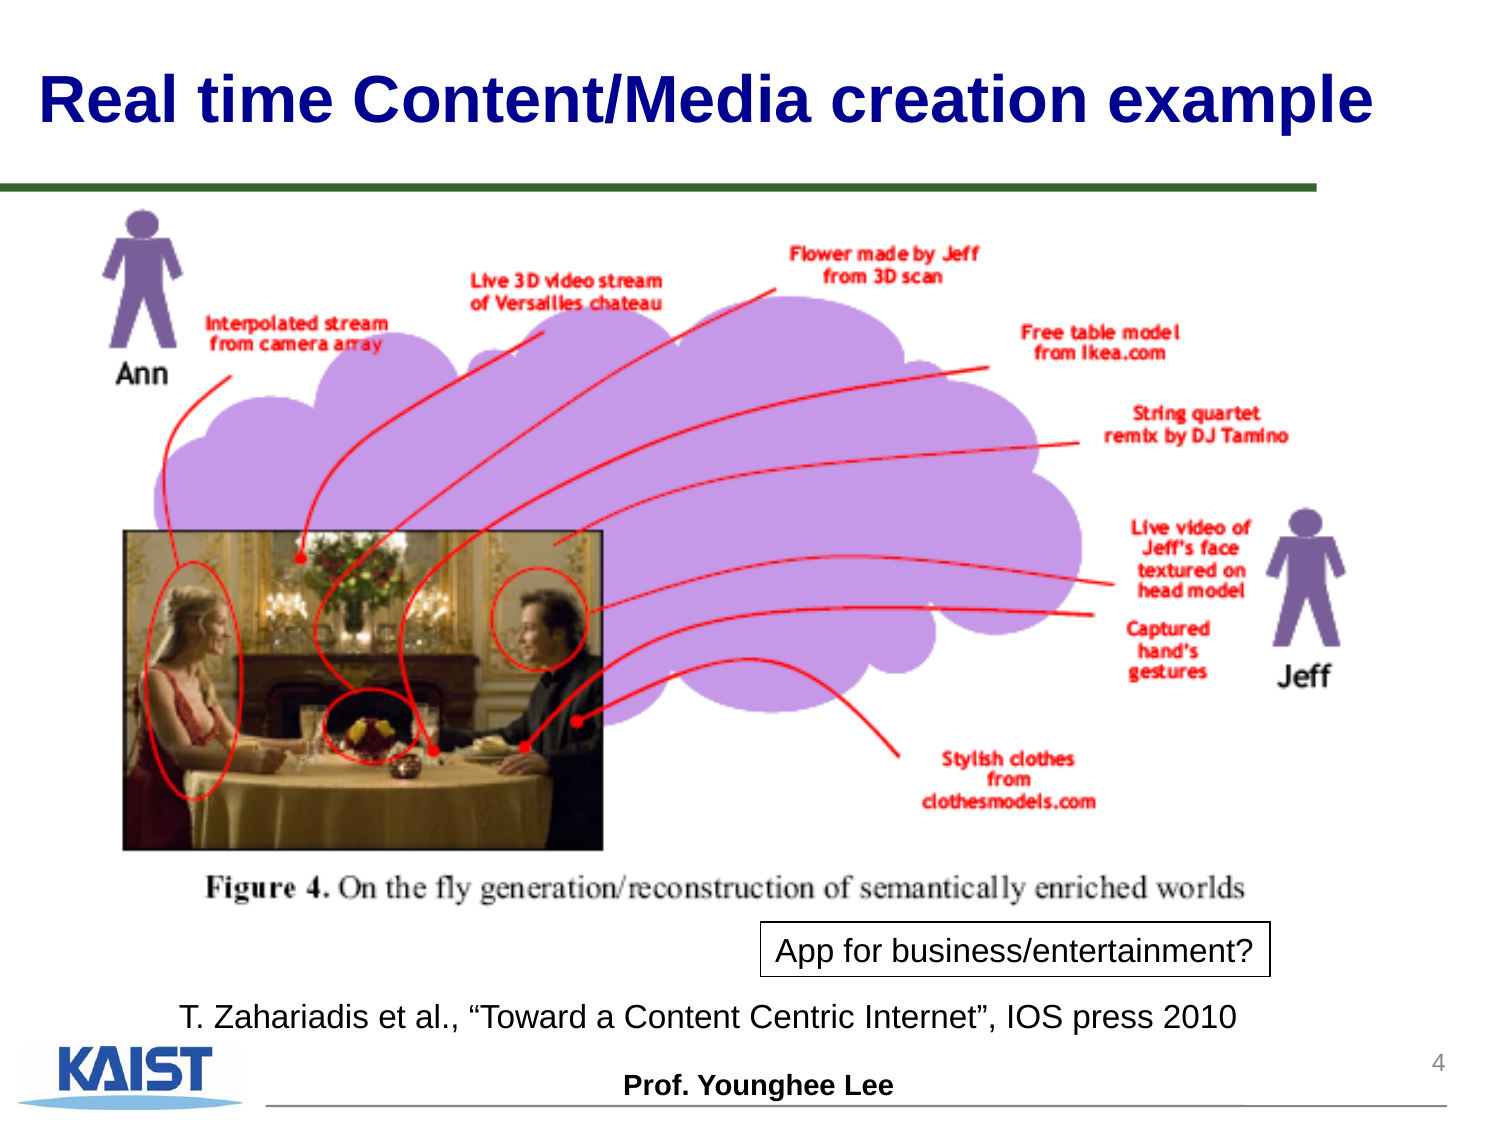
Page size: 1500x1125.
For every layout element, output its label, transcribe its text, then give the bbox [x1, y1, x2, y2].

slide_number 4 [1148, 1023, 1461, 1099]
picture [76, 196, 1389, 921]
picture [17, 1046, 243, 1110]
text_box T. Zahariadis et al., “Toward a Content Centric Internet”, IOS press 2010 [164, 987, 1254, 1043]
text_box App for business/entertainment? [760, 929, 1270, 977]
text_box Real time Content/Media creation example [23, 48, 1442, 143]
